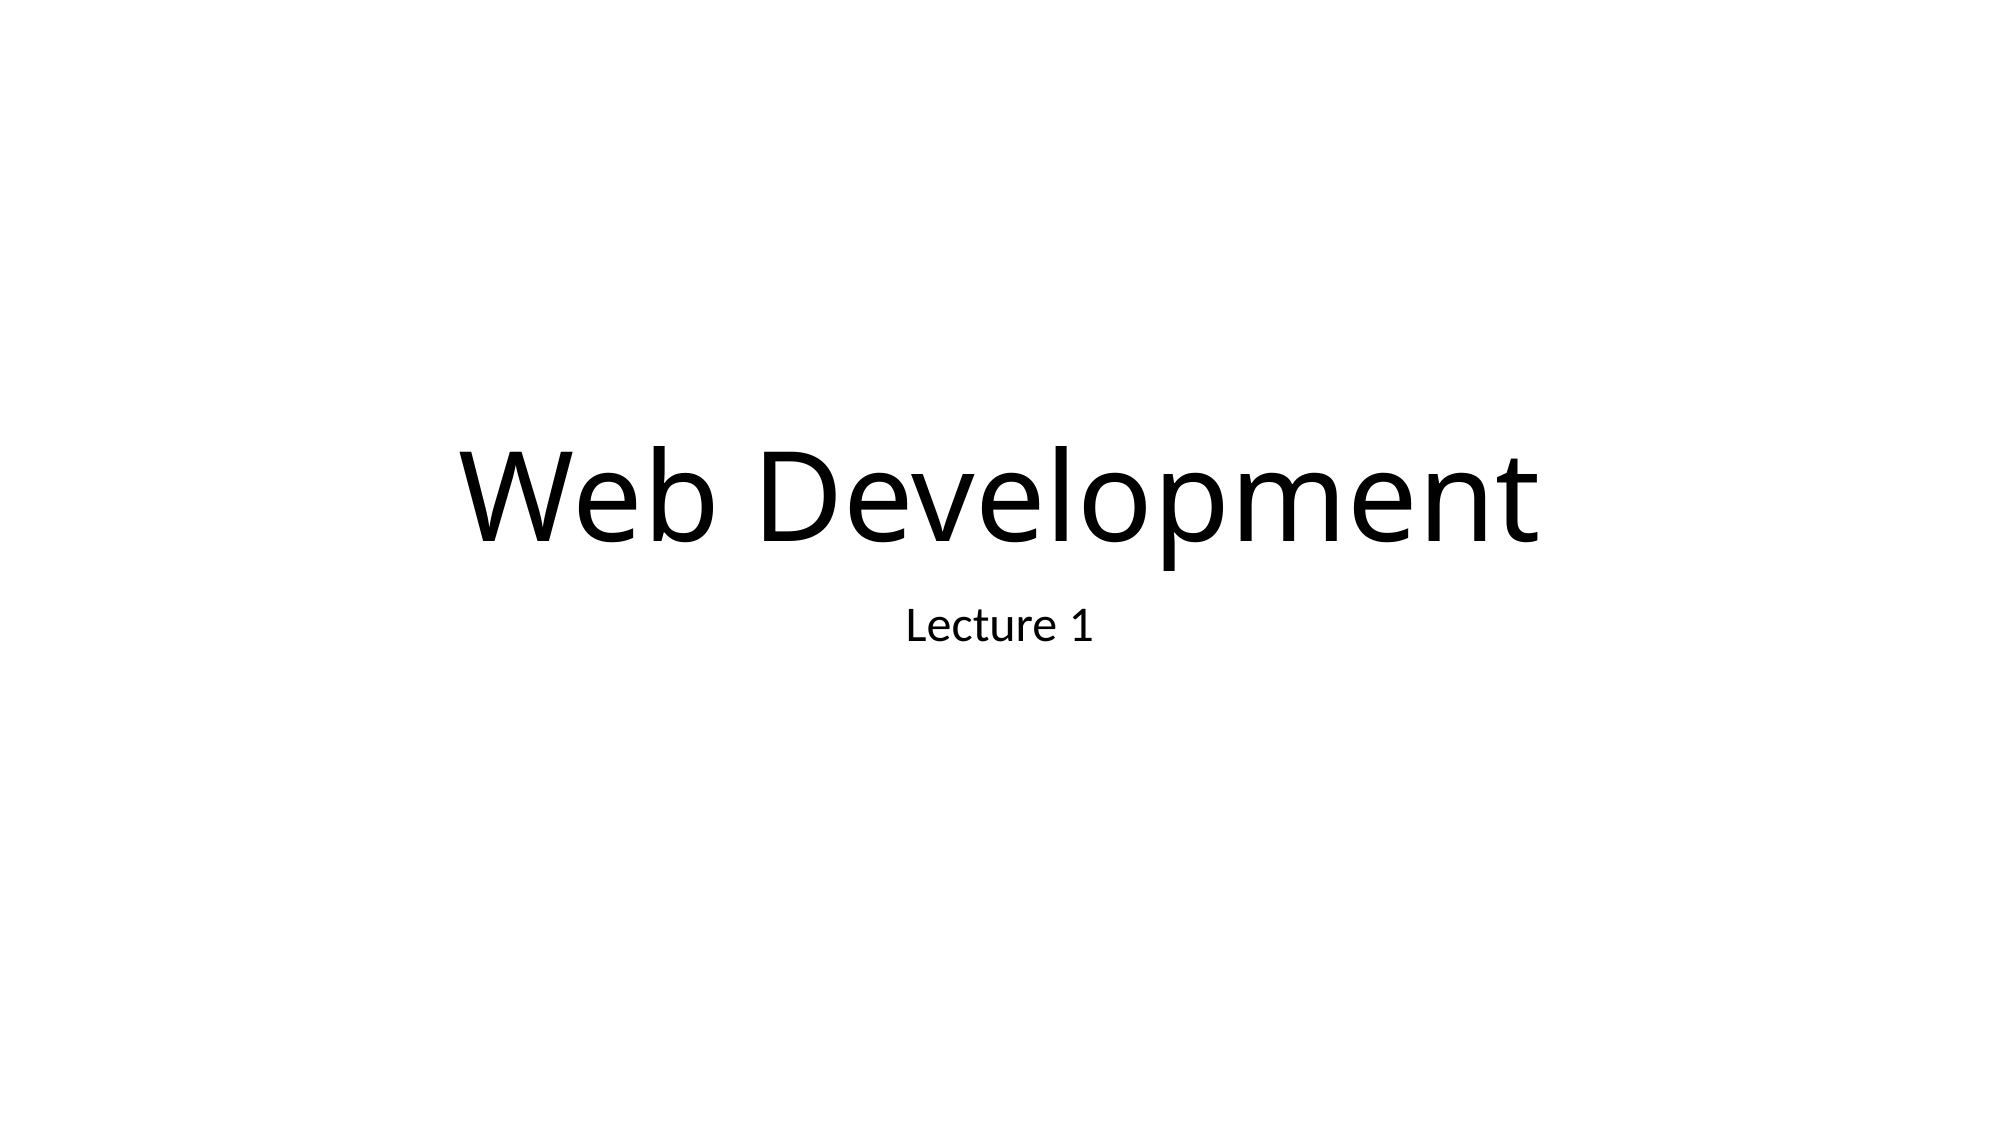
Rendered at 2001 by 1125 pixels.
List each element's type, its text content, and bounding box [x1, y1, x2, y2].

title Web Development [249, 184, 1750, 576]
subtitle Lecture 1 [249, 590, 1750, 863]
